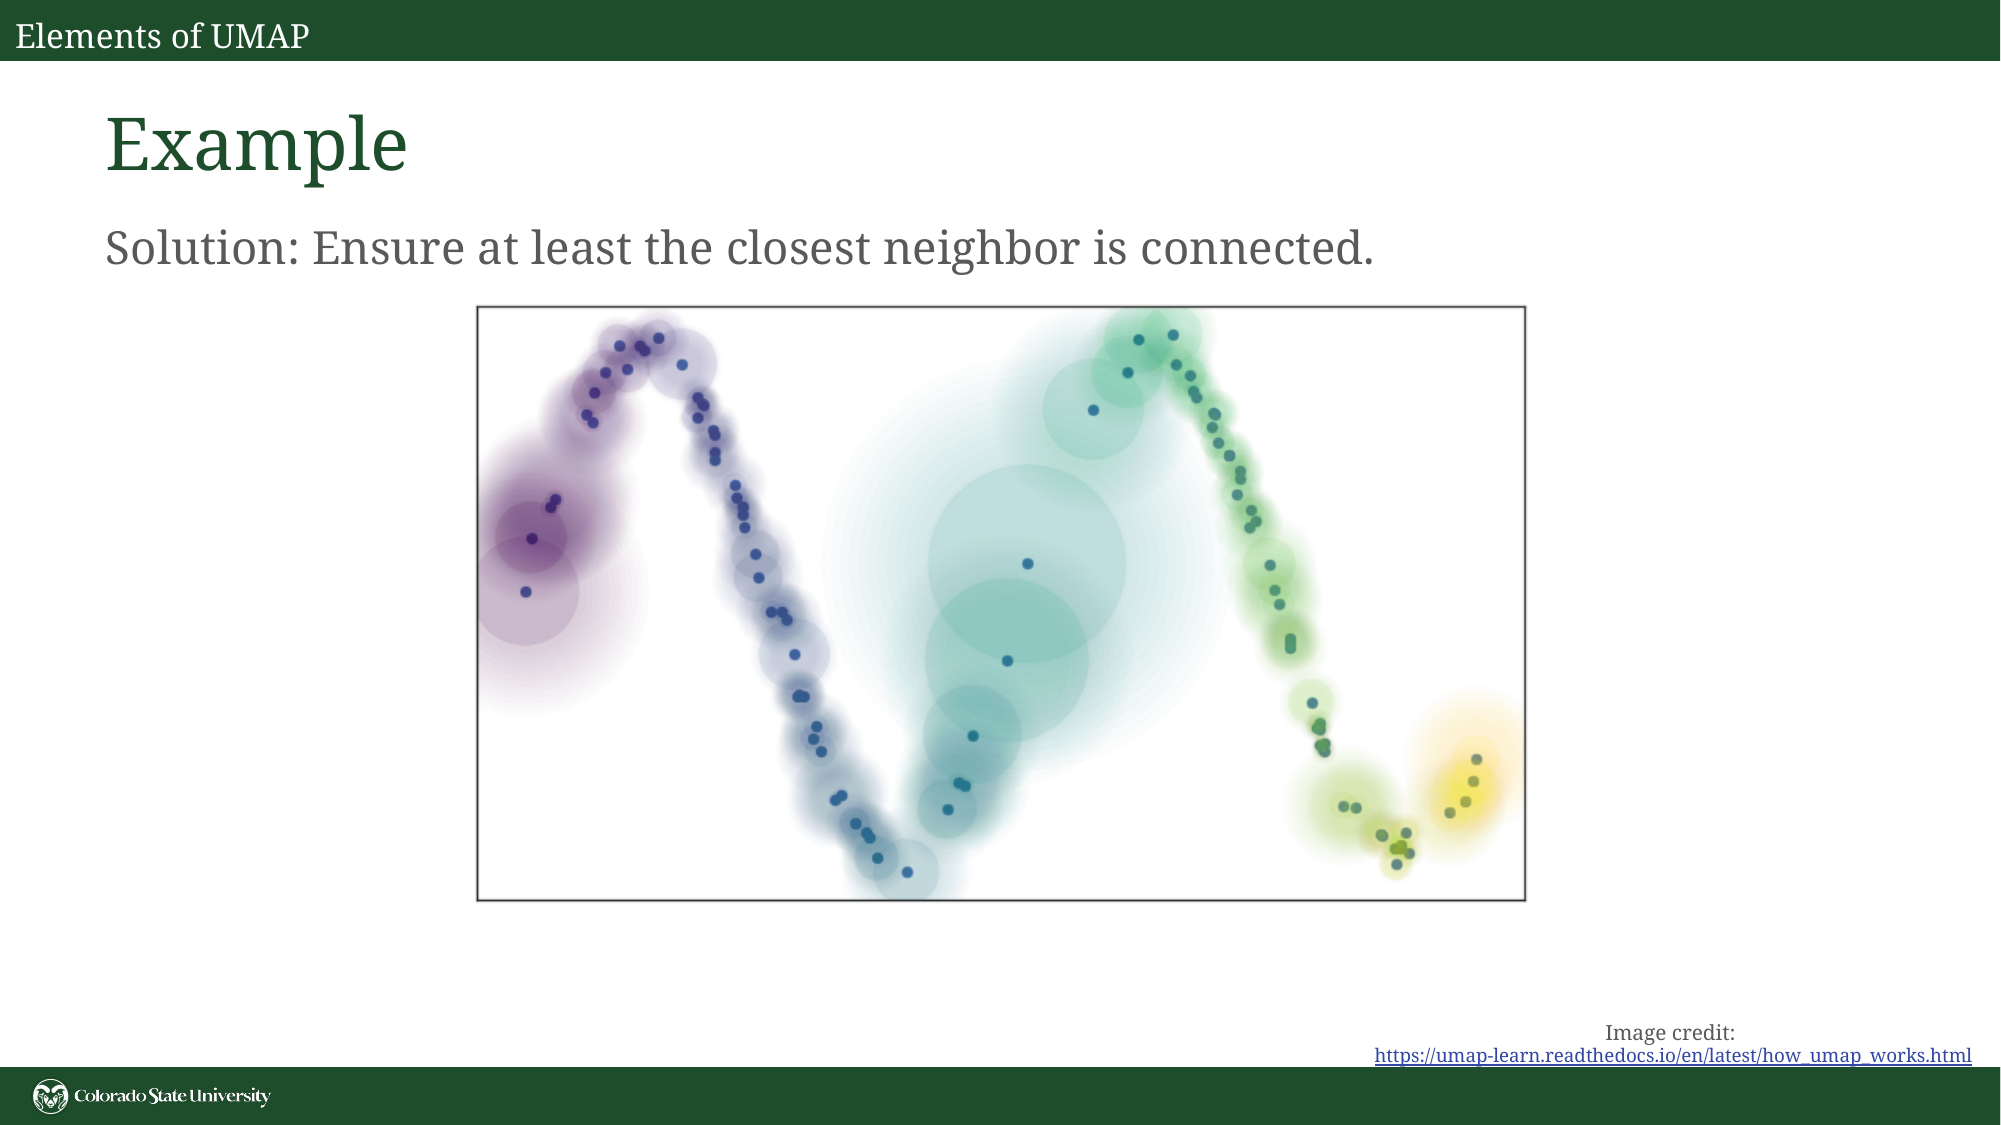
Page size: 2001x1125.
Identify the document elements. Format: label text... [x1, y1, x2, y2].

picture [22, 1067, 282, 1125]
picture [466, 297, 1534, 911]
list Solution: Ensure at least the closest neighbor is connected. [90, 201, 1910, 312]
text_box Image credit: https://umap-learn.readthedocs.io/en/latest/how_umap_works.html [1346, 1021, 2000, 1068]
title Elements of UMAP [0, 0, 2000, 59]
title Example [90, 81, 1910, 201]
